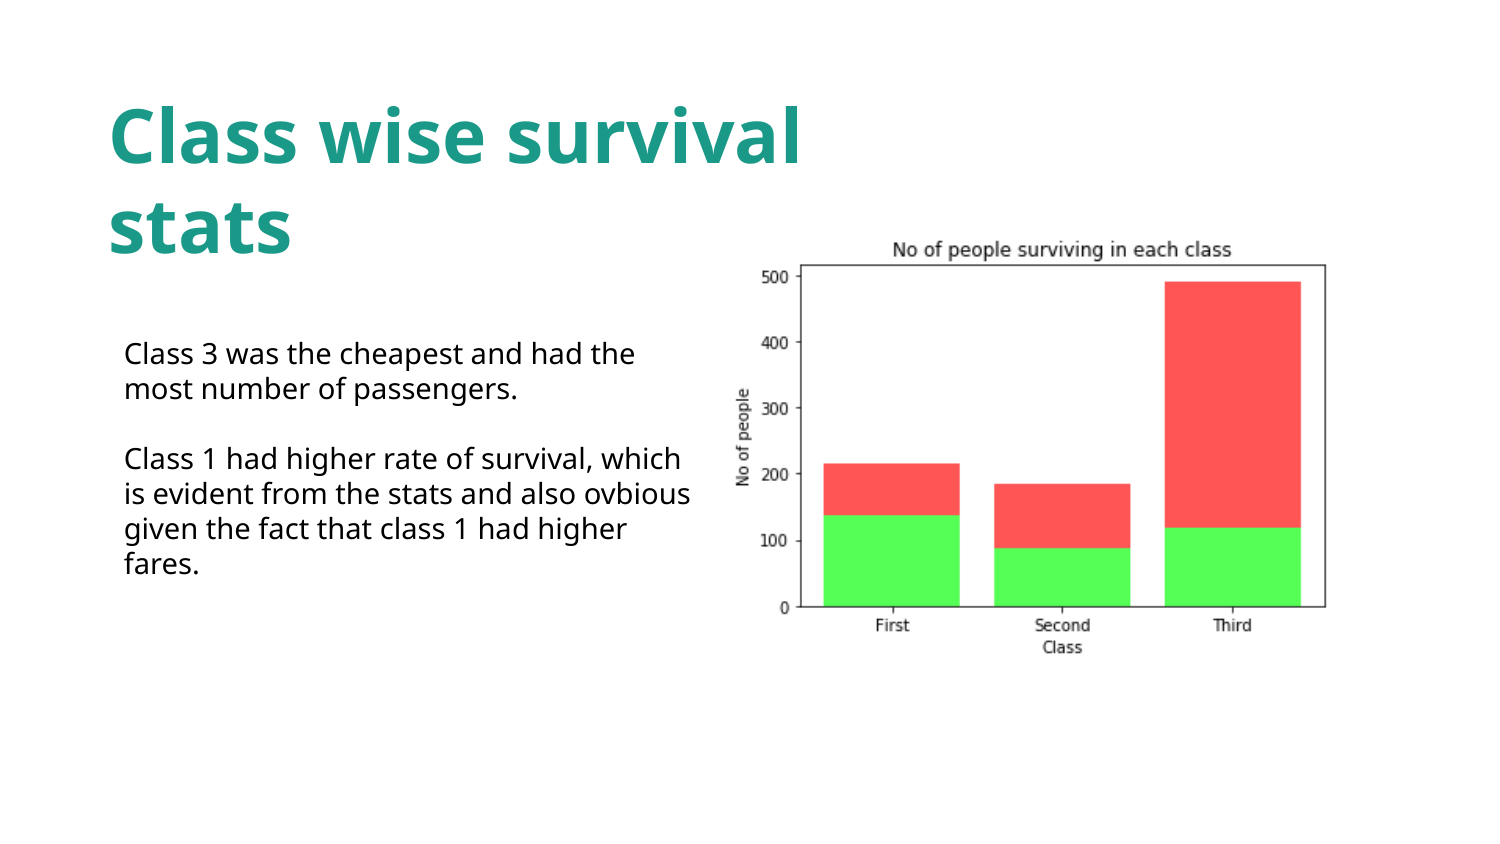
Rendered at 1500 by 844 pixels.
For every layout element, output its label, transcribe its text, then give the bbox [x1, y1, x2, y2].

picture [730, 238, 1356, 655]
text_box Class 3 was the cheapest and had the most number of passengers. Class 1 had higher rate of survival, which is evident from the stats and also ovbious given the fact that class 1 had higher fares. [108, 320, 712, 736]
title Class wise survival stats [93, 73, 946, 310]
